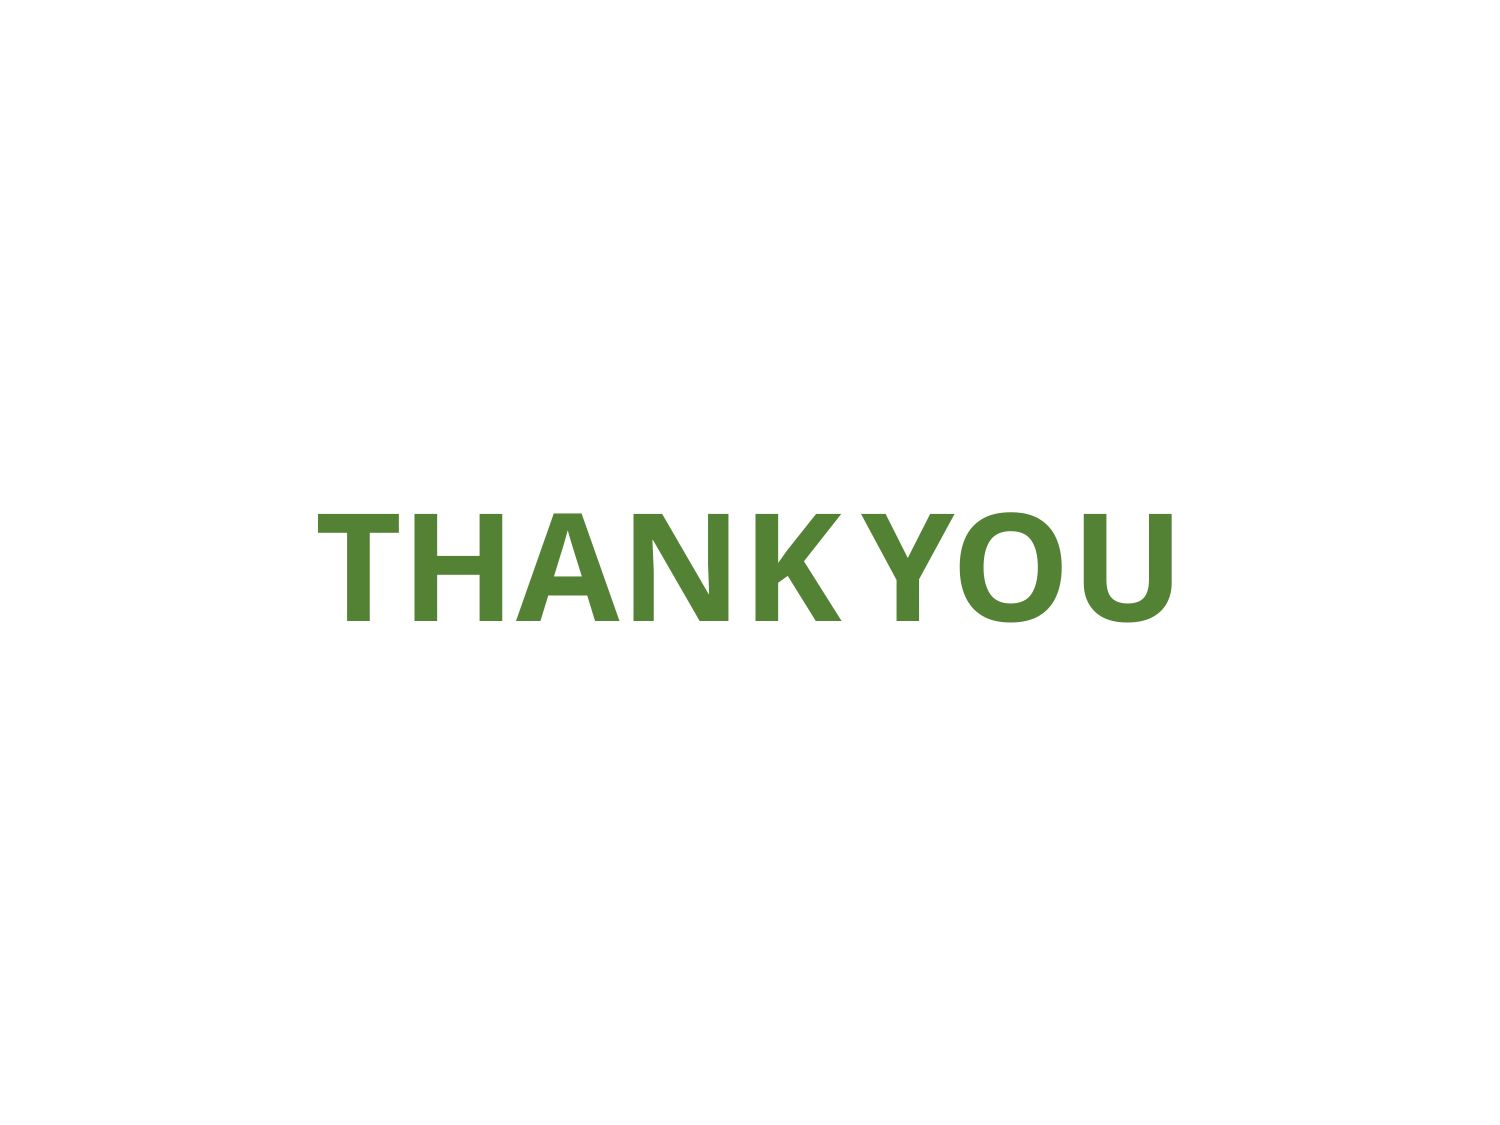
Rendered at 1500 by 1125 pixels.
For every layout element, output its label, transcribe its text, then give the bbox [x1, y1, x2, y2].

text_box THANK YOU [300, 463, 1200, 659]
